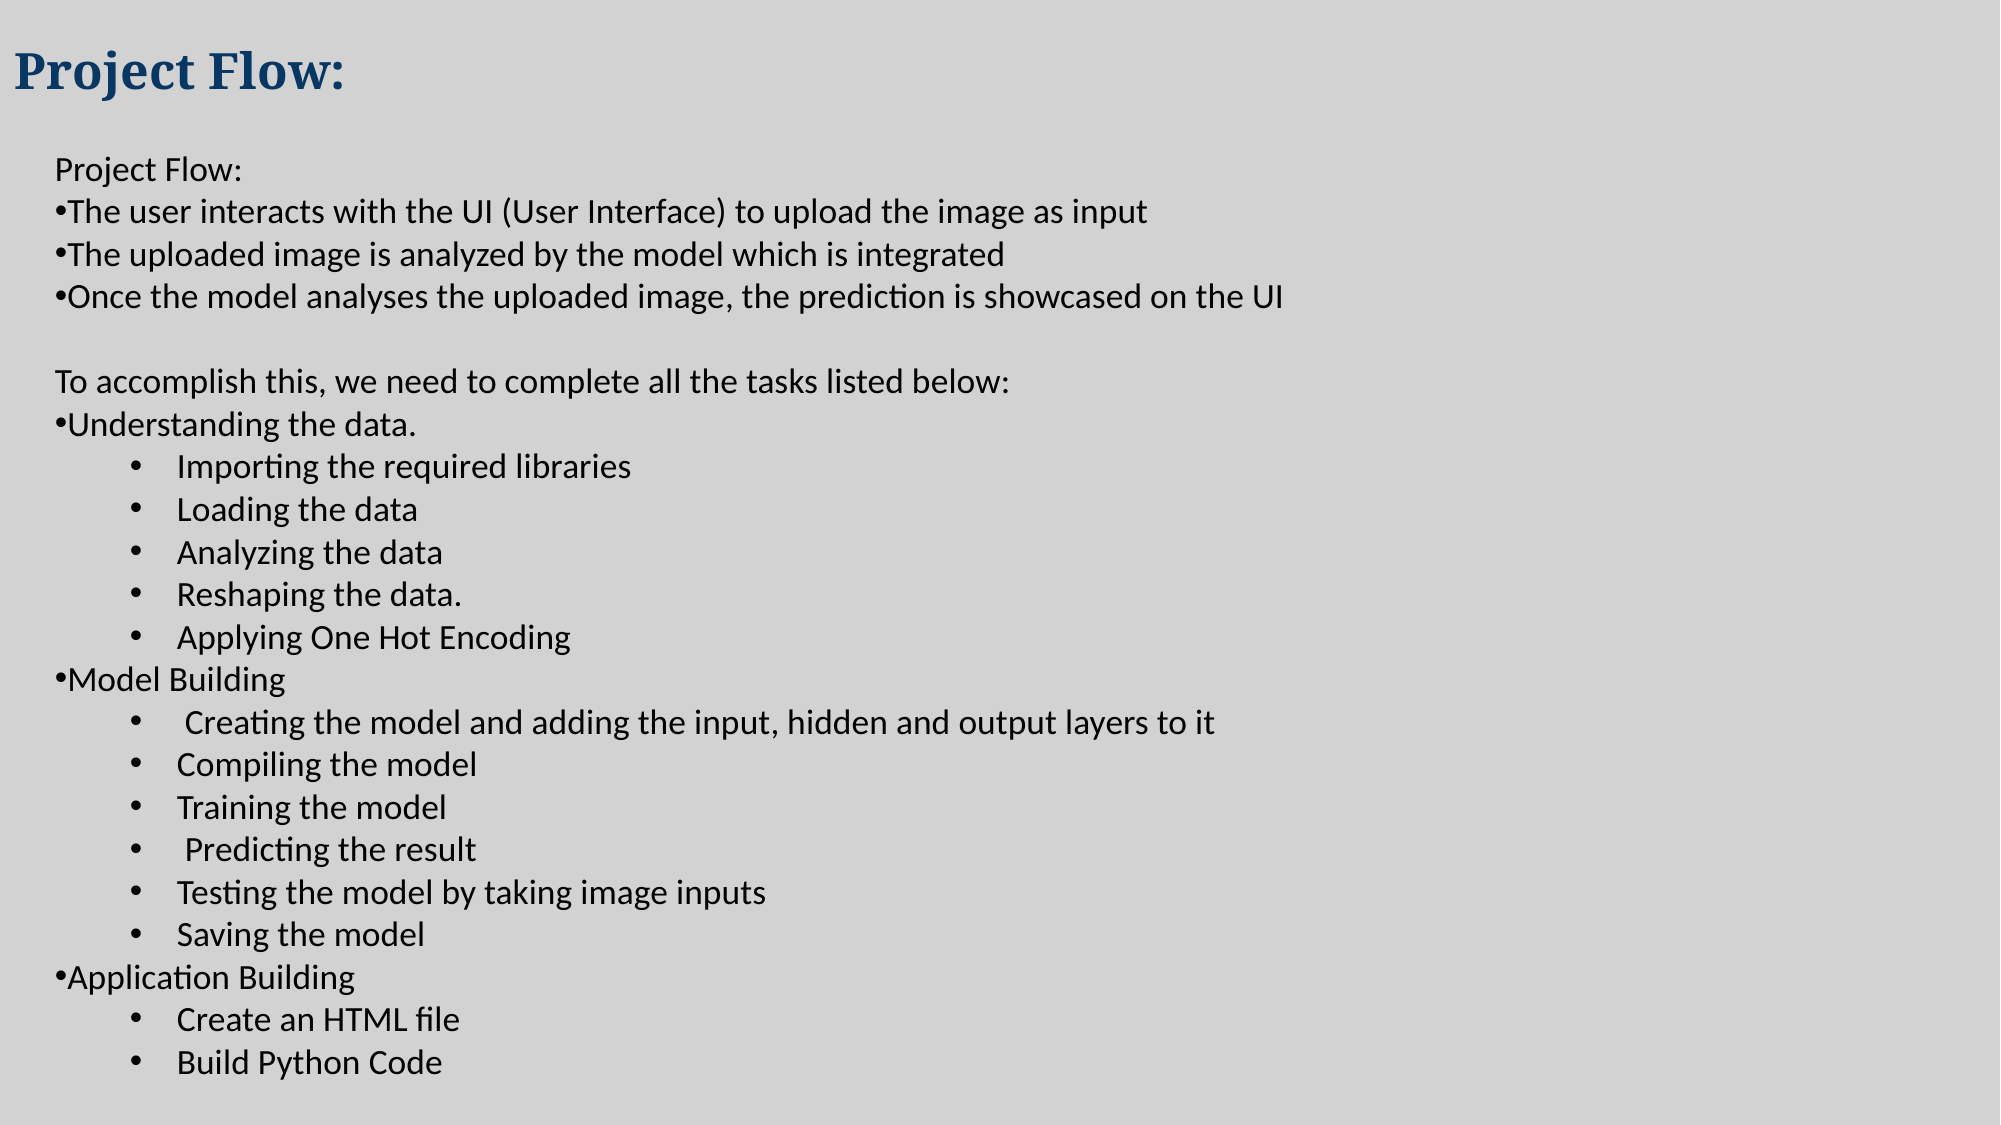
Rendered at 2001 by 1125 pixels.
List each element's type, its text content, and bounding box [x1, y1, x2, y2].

text_box Project Flow: The user interacts with the UI (User Interface) to upload the image as input The uploaded image is analyzed by the model which is integrated Once the model analyses the uploaded image, the prediction is showcased on the UI To accomplish this, we need to complete all the tasks listed below: Understanding the data. Importing the required libraries Loading the data Analyzing the data Reshaping the data. Applying One Hot Encoding Model Building Creating the model and adding the input, hidden and output layers to it Compiling the model Training the model Predicting the result Testing the model by taking image inputs Saving the model Application Building Create an HTML file Build Python Code [40, 138, 2000, 1125]
text_box Project Flow: [0, 32, 398, 107]
